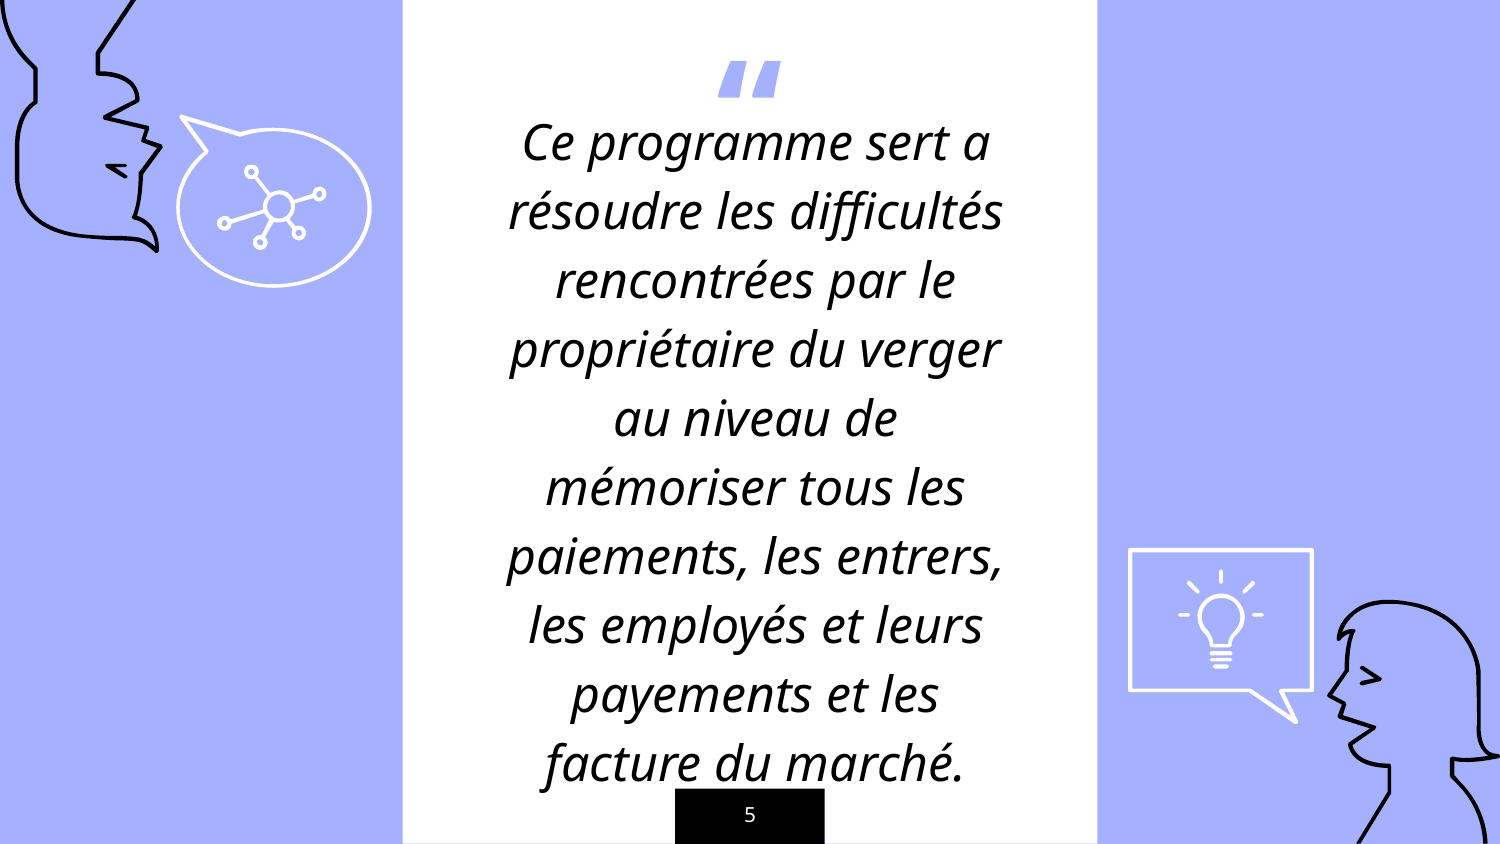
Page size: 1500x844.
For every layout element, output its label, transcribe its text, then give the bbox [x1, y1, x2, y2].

slide_number 5 [675, 788, 825, 844]
list Ce programme sert a résoudre les difficultés rencontrées par le propriétaire du verger au niveau de mémoriser tous les paiements, les entrers, les employés et leurs payements et les facture du marché. [467, 135, 1033, 757]
